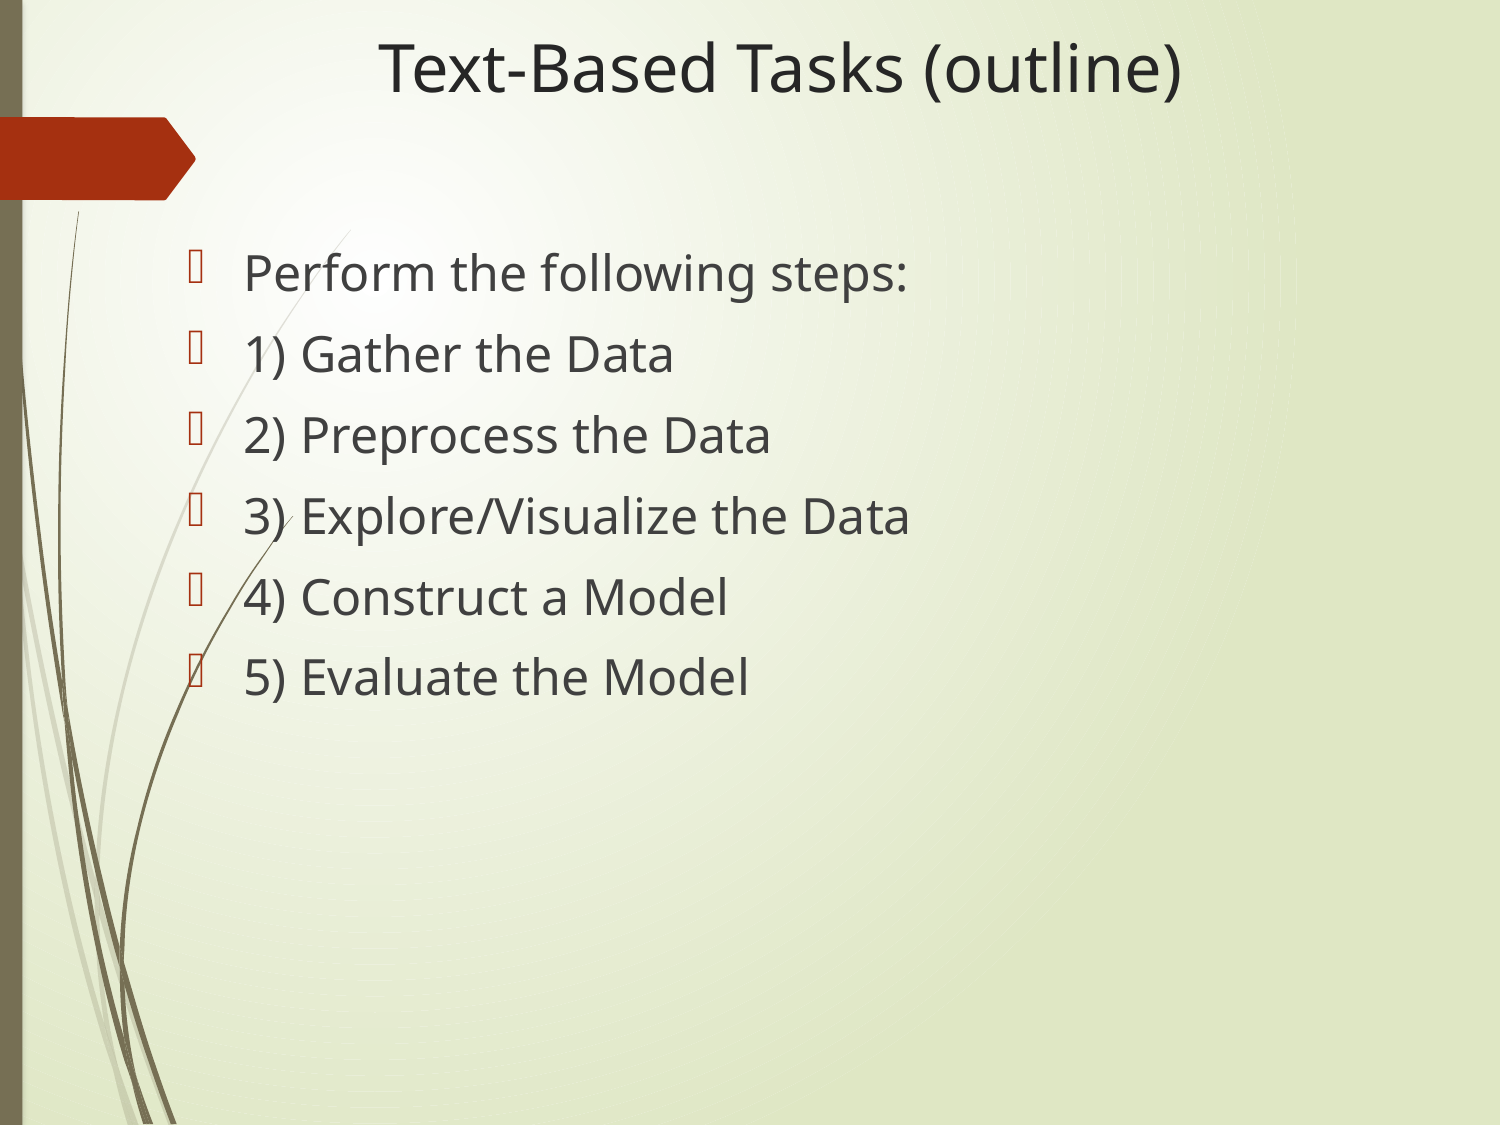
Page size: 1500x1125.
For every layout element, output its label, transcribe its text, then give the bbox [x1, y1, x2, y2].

title Text-Based Tasks (outline) [146, 18, 1416, 156]
list Perform the following steps: 1) Gather the Data 2) Preprocess the Data 3) Explore/Visualize the Data 4) Construct a Model 5) Evaluate the Model [172, 234, 1480, 1102]
